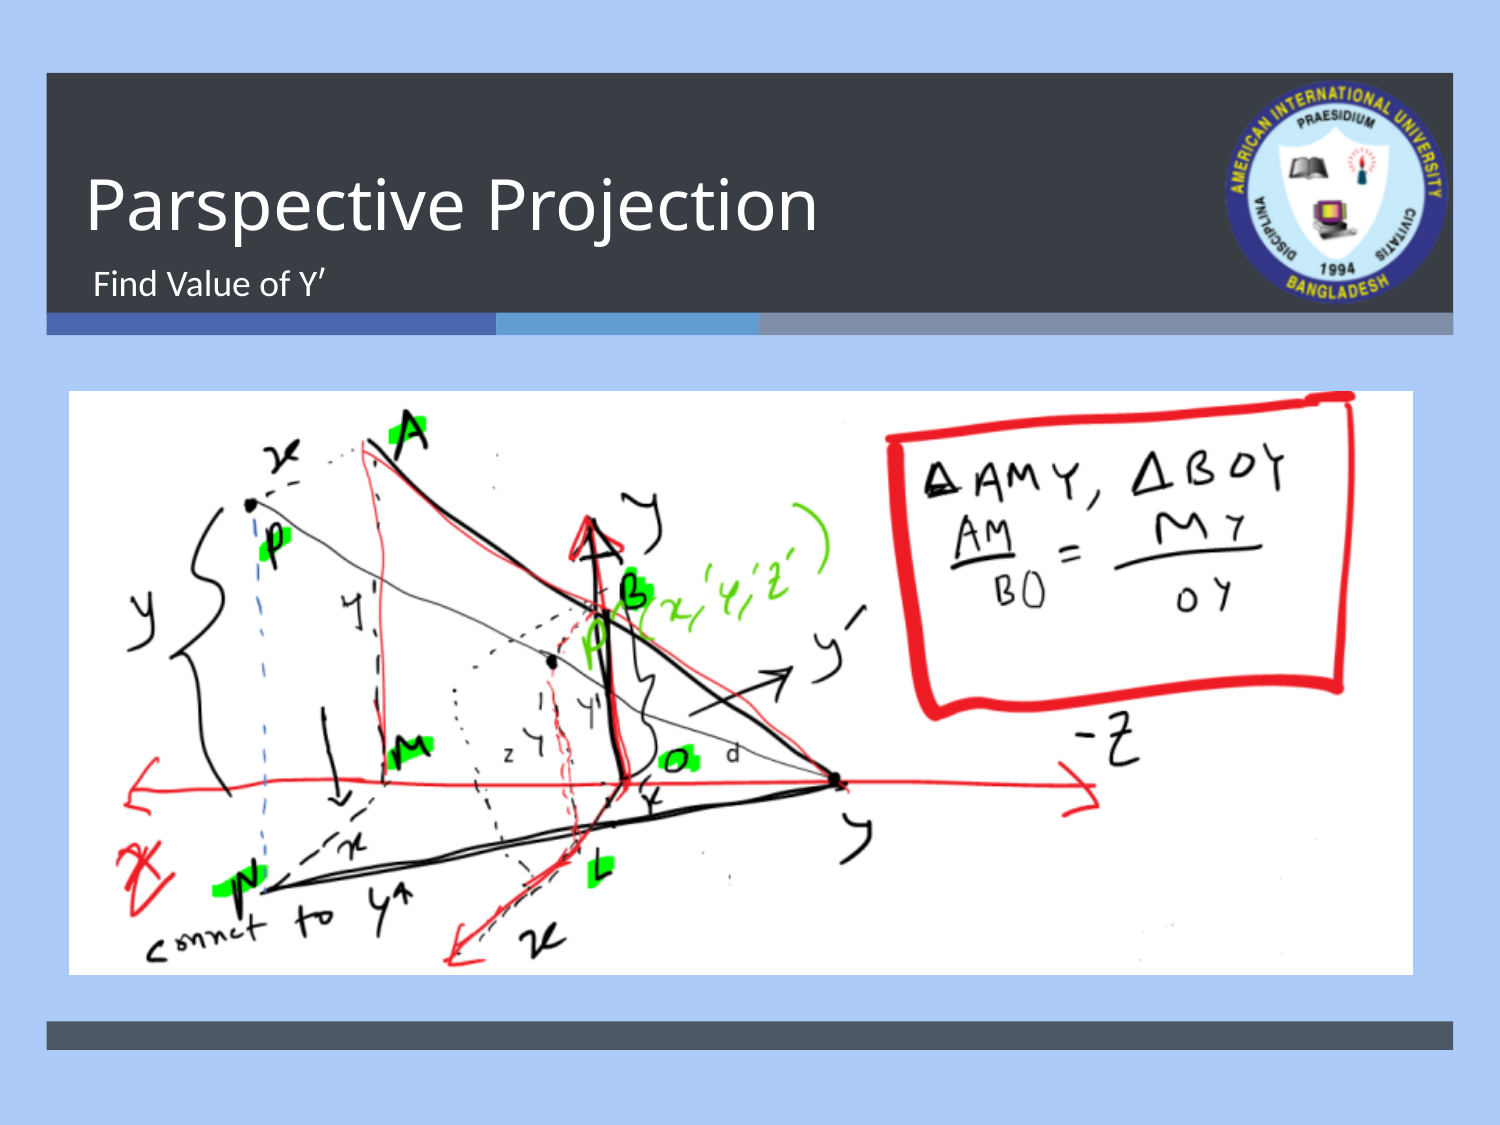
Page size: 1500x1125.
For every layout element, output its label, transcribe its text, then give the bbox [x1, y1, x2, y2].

title Parspective Projection [69, 73, 1351, 253]
picture [1351, 75, 1454, 310]
subtitle Find Value of Yʹ [78, 251, 1351, 331]
picture [68, 391, 1414, 975]
